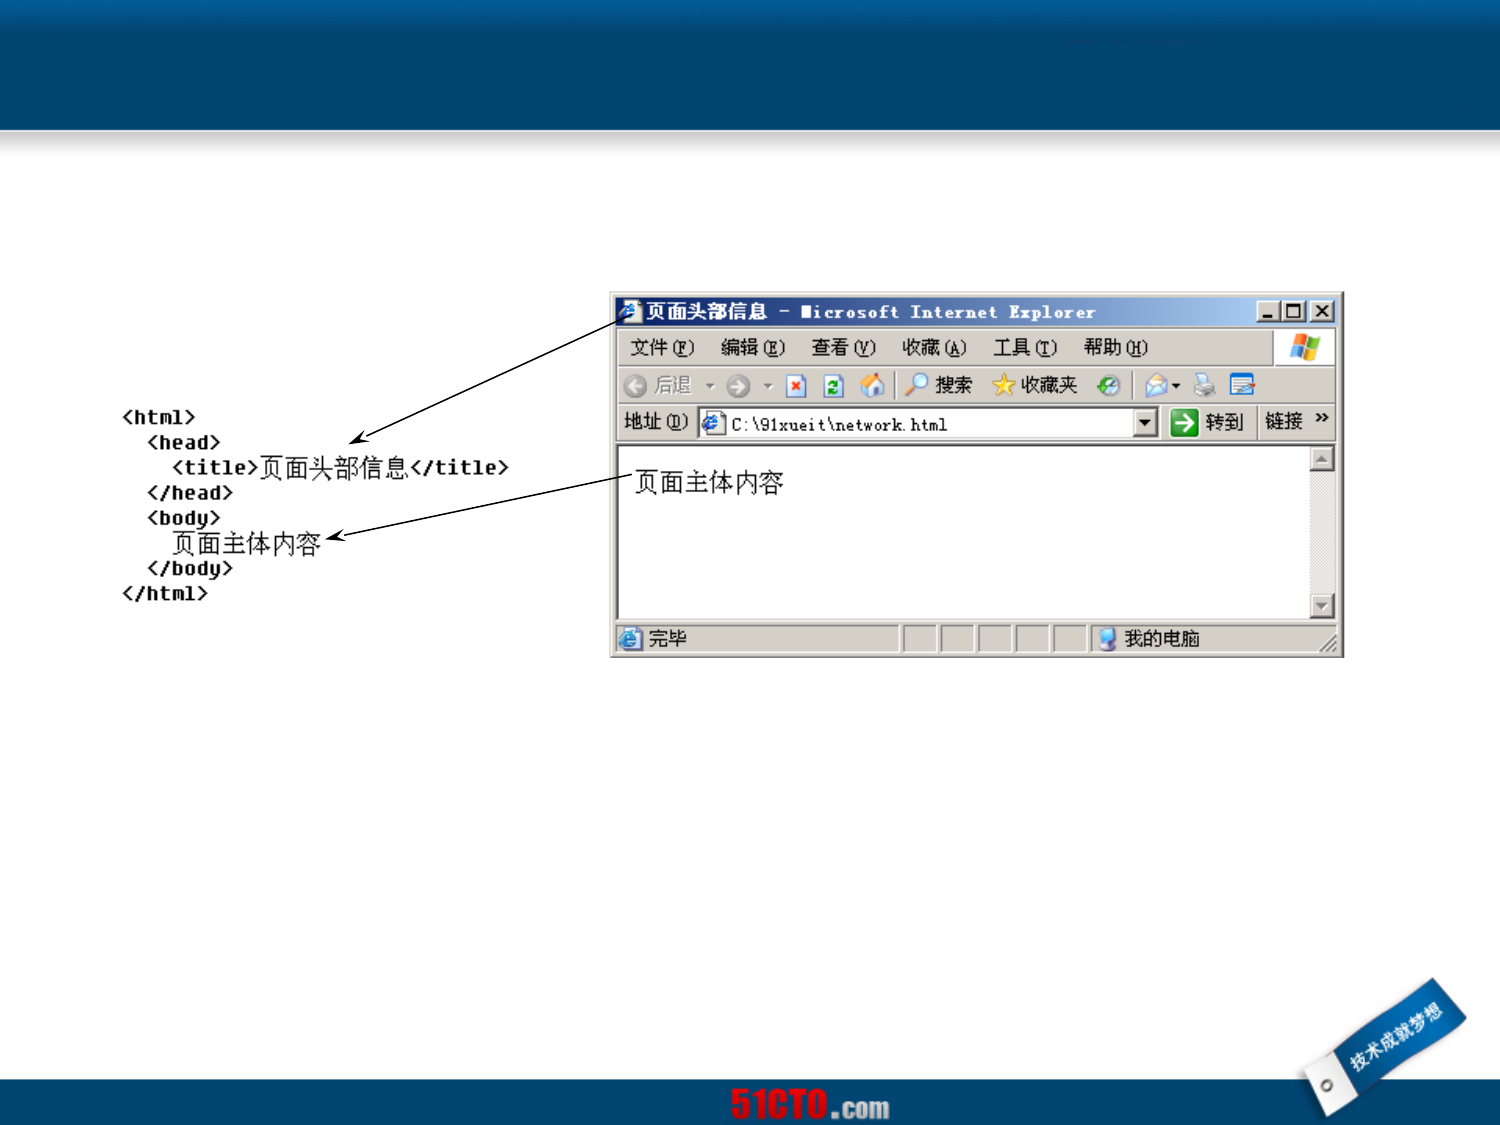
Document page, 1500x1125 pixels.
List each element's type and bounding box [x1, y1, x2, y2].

picture [0, 0, 1500, 1125]
text_box [324, 474, 633, 540]
text_box [348, 314, 633, 445]
